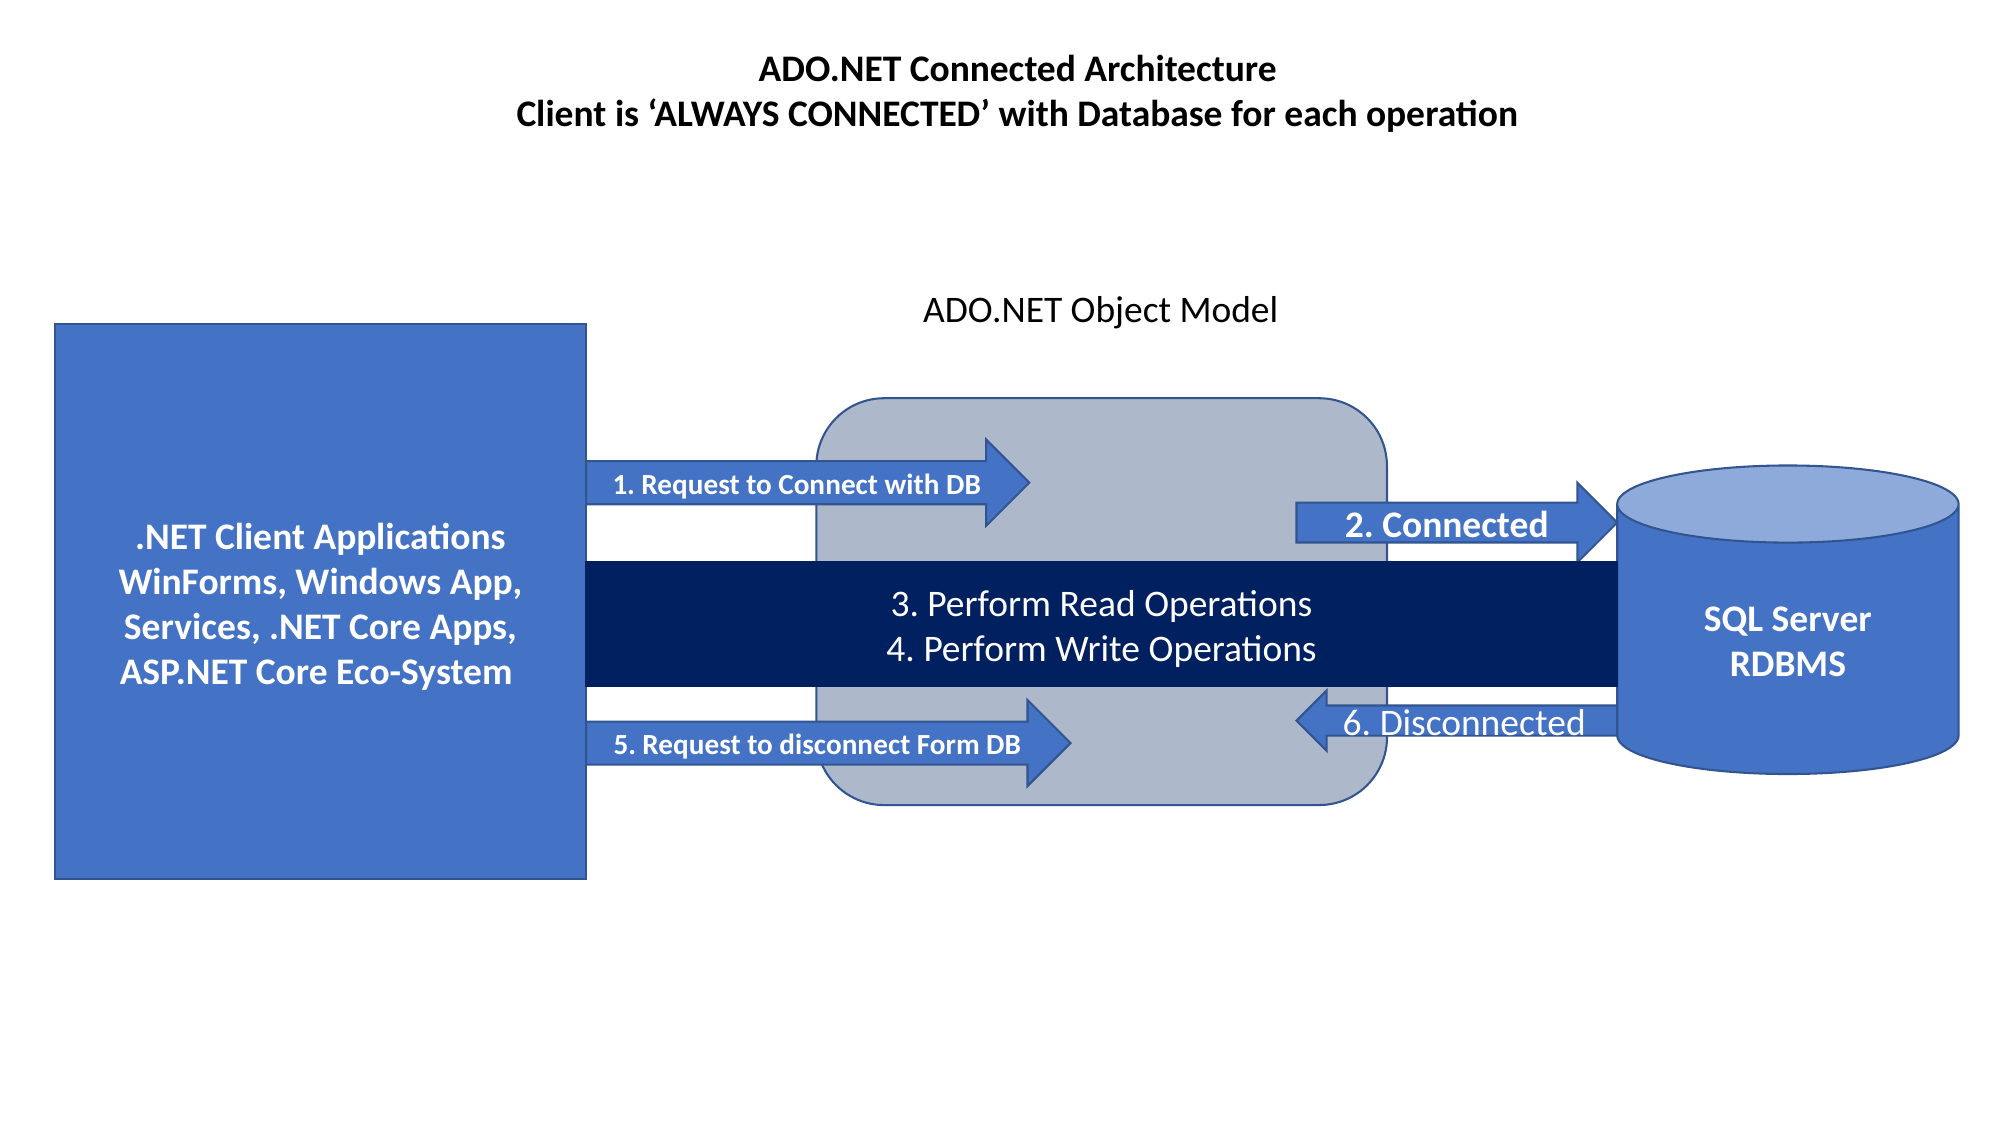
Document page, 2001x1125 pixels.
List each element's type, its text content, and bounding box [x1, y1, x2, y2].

text_box 5. Request to disconnect Form DB [585, 697, 1073, 789]
text_box ADO.NET Connected Architecture Client is ‘ALWAYS CONNECTED’ with Database for each operation [103, 36, 1933, 141]
text_box [1619, 467, 1957, 541]
text_box SQL Server RDBMS [1616, 464, 1960, 776]
text_box 1. Request to Connect with DB [585, 437, 1031, 529]
text_box [815, 397, 1389, 561]
text_box 3. Perform Read Operations 4. Perform Write Operations [585, 561, 1618, 687]
text_box [815, 687, 1389, 807]
text_box 2. Connected [1295, 480, 1619, 561]
text_box 6. Disconnected [1295, 687, 1619, 754]
text_box .NET Client Applications WinForms, Windows App, Services, .NET Core Apps, ASP.NET Core Eco-System [54, 323, 587, 880]
text_box ADO.NET Object Model [841, 277, 1361, 338]
